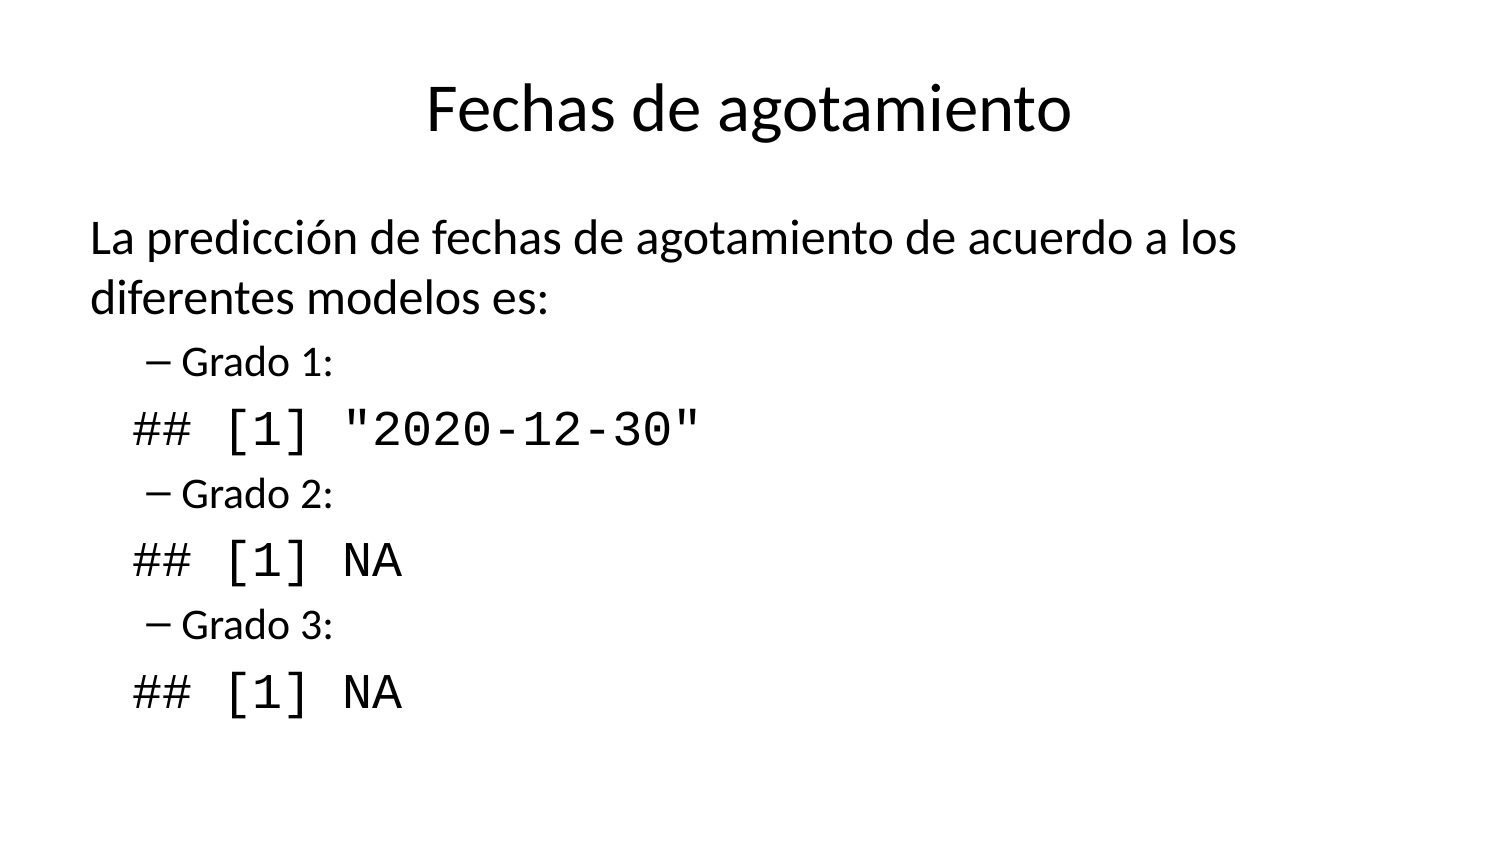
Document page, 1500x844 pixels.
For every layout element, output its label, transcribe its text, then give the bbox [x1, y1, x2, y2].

list La predicción de fechas de agotamiento de acuerdo a los diferentes modelos es: Grado 1: ## [1] "2020-12-30" Grado 2: ## [1] NA Grado 3: ## [1] NA [75, 196, 1425, 754]
title Fechas de agotamiento [75, 33, 1425, 175]
